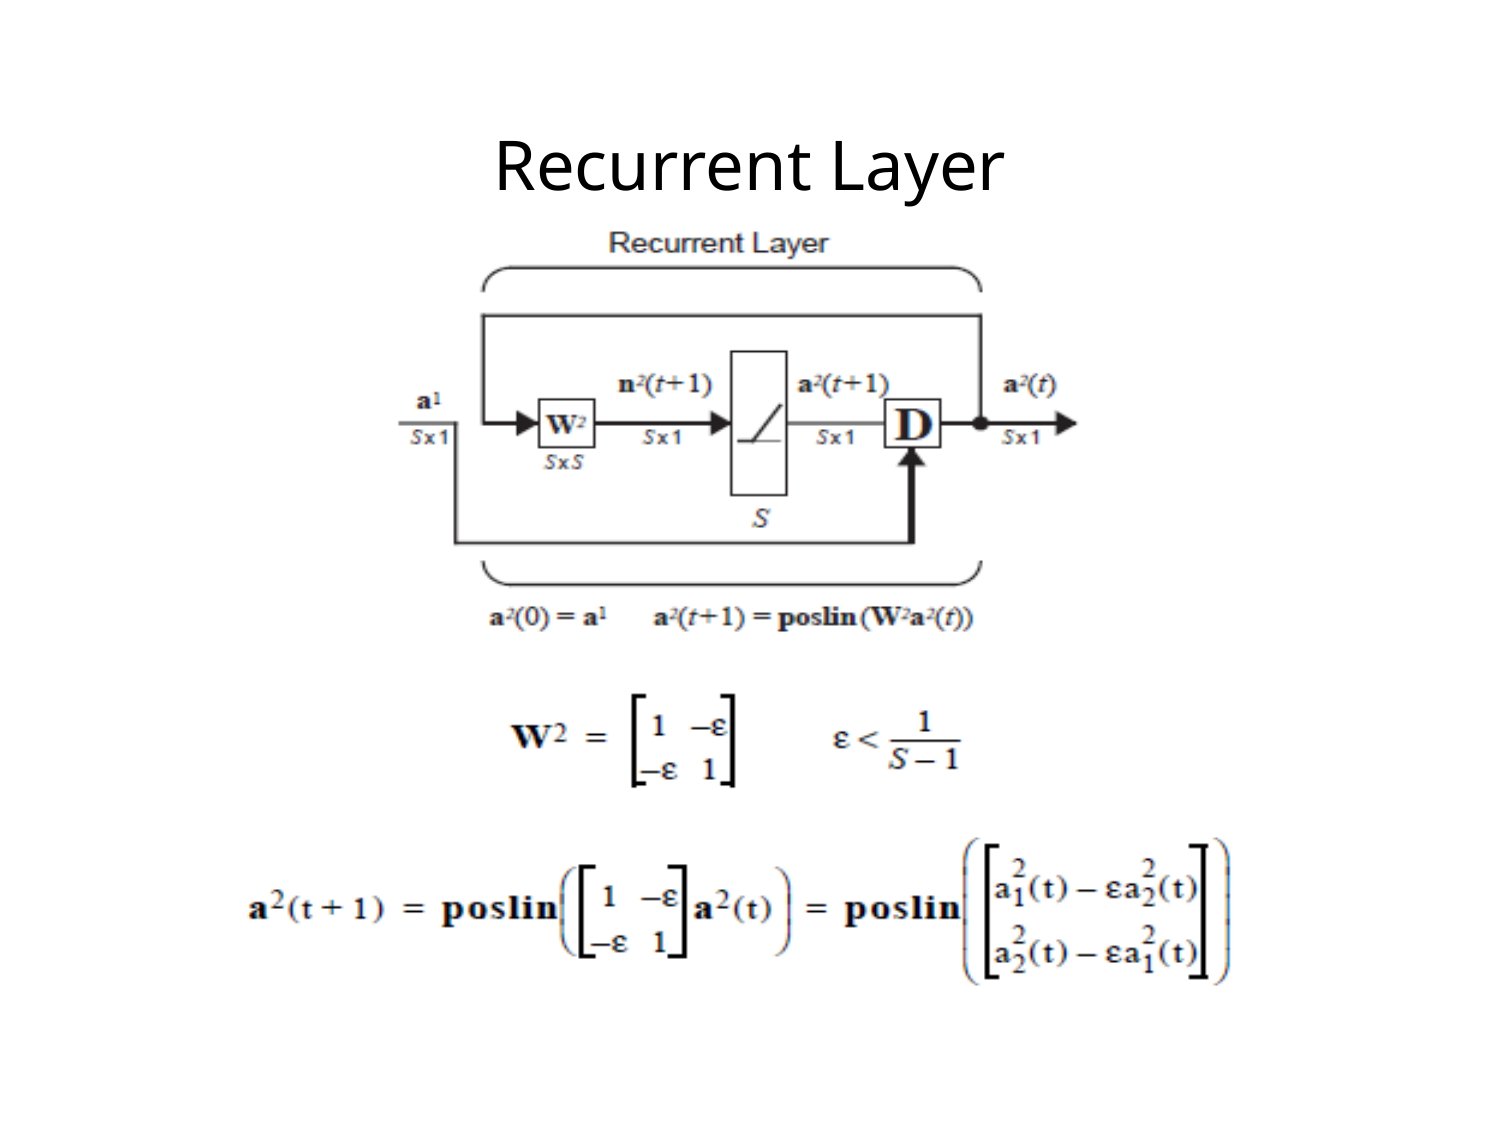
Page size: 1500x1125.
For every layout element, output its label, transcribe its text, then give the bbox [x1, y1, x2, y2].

picture [74, 224, 1425, 988]
title Recurrent Layer [103, 59, 1397, 224]
